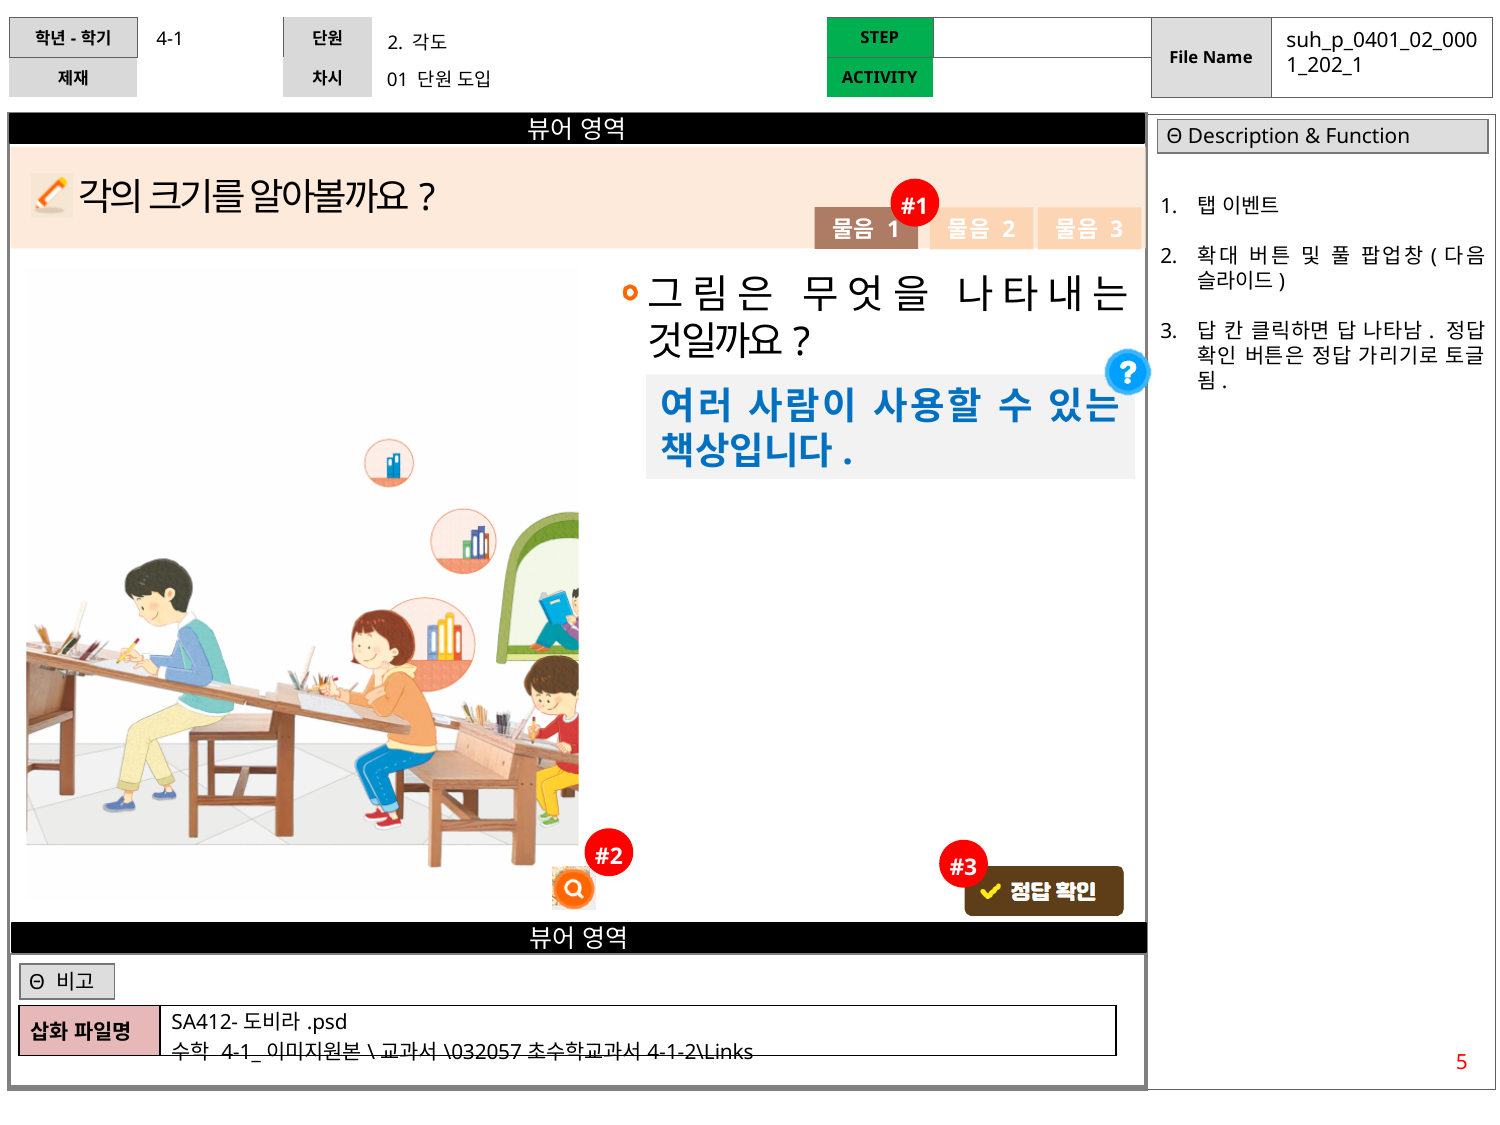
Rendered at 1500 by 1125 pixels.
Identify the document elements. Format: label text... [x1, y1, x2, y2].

text_box [9, 145, 1148, 251]
text_box 물음 1 [813, 205, 920, 251]
table_header SA412-도비라.psd 수학 4-1_이미지원본\교과서\032057초수학교과서4-1-2\Links [161, 1006, 1115, 1055]
text_box #1 [888, 176, 942, 229]
text_box 그림은 무엇을 나타내는 것일까요? [633, 261, 1142, 371]
picture [26, 267, 597, 910]
text_box 4-1 [141, 18, 284, 55]
text_box 2. 각도 [372, 23, 828, 48]
text_box 01 단원 도입 [372, 60, 821, 96]
picture [619, 281, 640, 303]
text_box suh_p_0401_02_0001_202_1 [1271, 18, 1500, 84]
picture [1098, 343, 1158, 403]
picture [963, 863, 1126, 918]
table_header Θ Description & Function [1158, 120, 1487, 152]
text_box 물음 2 [928, 205, 1035, 251]
picture [31, 173, 73, 218]
text_box 물음 3 [1036, 205, 1143, 251]
text_box 여러 사람이 사용할 수 있는 책상입니다. [646, 374, 1136, 479]
text_box #2 [584, 826, 636, 879]
table_header 삽화 파일명 [20, 1006, 159, 1055]
text_box 탭 이벤트 확대 버튼 및 풀 팝업창(다음 슬라이드) 답 칸 클릭하면 답 나타남. 정답 확인 버튼은 정답 가리기로 토글 됨. [1145, 160, 1500, 426]
text_box 각의 크기를 알아볼까요? [63, 165, 1150, 225]
text_box #3 [937, 837, 990, 890]
